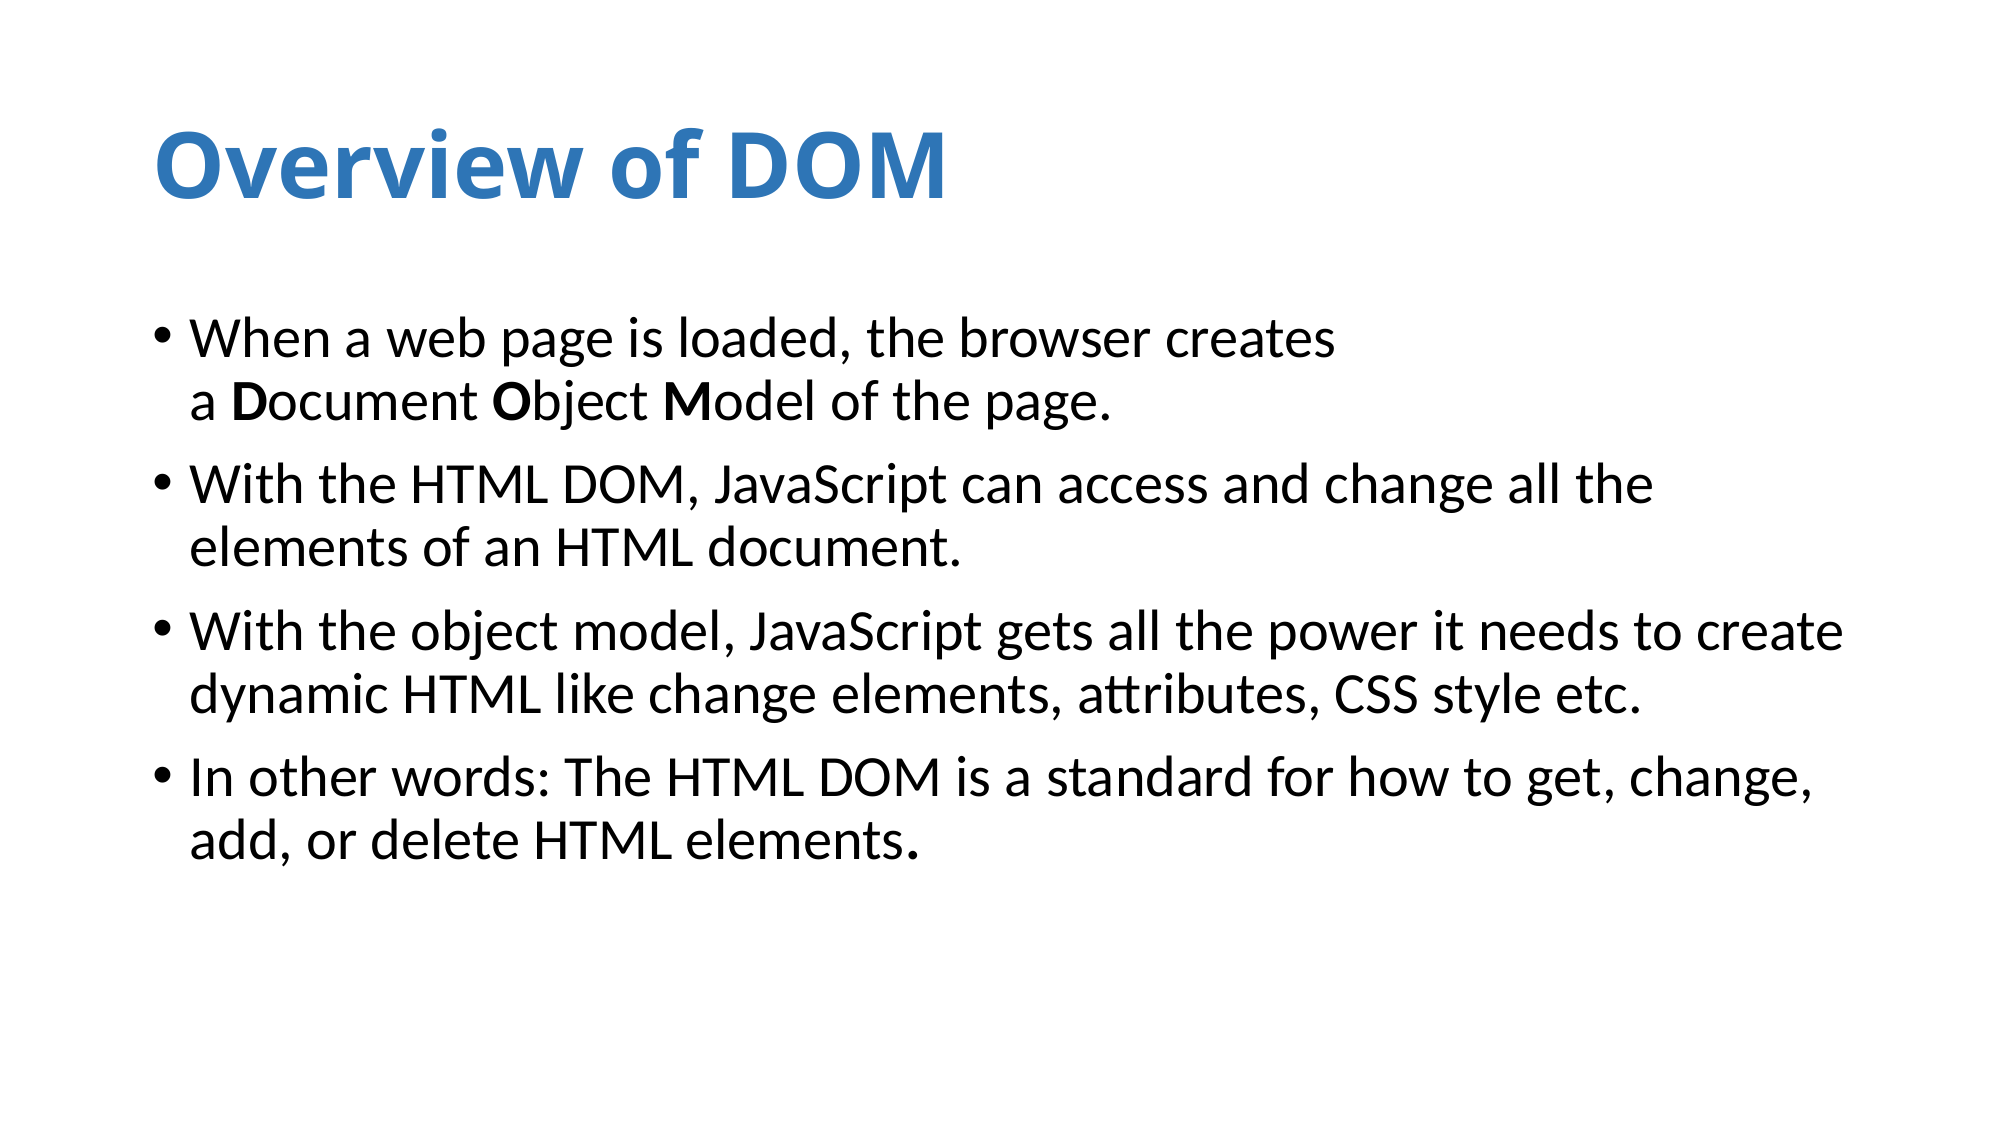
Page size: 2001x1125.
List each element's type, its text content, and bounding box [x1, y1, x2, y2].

list When a web page is loaded, the browser creates a Document Object Model of the page. With the HTML DOM, JavaScript can access and change all the elements of an HTML document. With the object model, JavaScript gets all the power it needs to create dynamic HTML like change elements, attributes, CSS style etc. In other words: The HTML DOM is a standard for how to get, change, add, or delete HTML elements. [137, 299, 1863, 1014]
title Overview of DOM [137, 59, 1863, 278]
